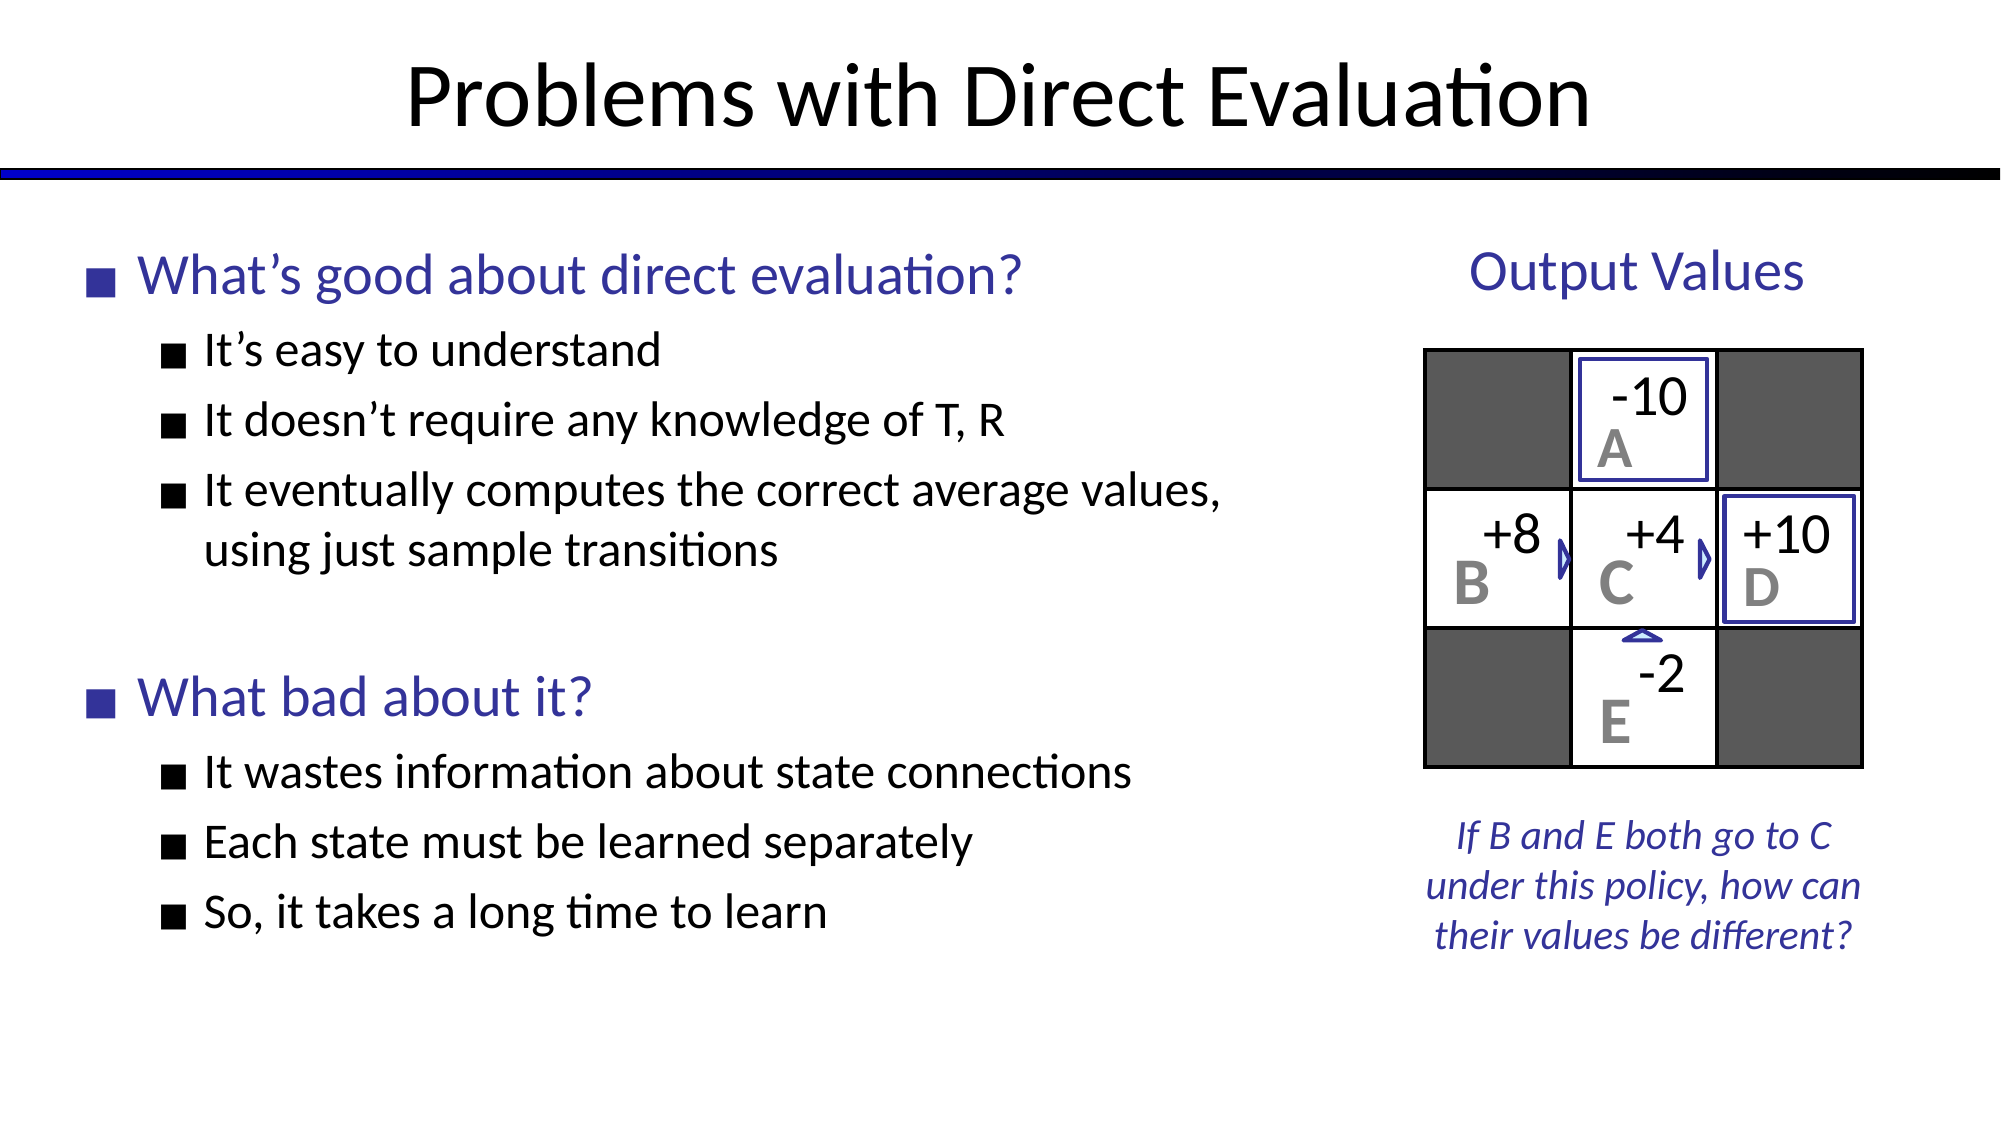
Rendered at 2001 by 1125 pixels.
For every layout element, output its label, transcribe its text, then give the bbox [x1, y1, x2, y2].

text_box -10 [1574, 350, 1725, 435]
text_box -2 [1587, 626, 1738, 712]
text_box +8 [1437, 487, 1580, 573]
table_cell B [1427, 491, 1569, 626]
table_cell C [1573, 573, 1715, 626]
list What’s good about direct evaluation? It’s easy to understand It doesn’t require any knowledge of T, R It eventually computes the correct average values, using just sample transitions What bad about it? It wastes information about state connections Each state must be learned separately So, it takes a long time to learn [66, 229, 1250, 1005]
text_box If B and E both go to C under this policy, how can their values be different? [1400, 800, 1888, 966]
text_box [1580, 359, 1708, 481]
text_box [1699, 540, 1710, 578]
table_header [1427, 352, 1569, 487]
text_box [1560, 540, 1570, 578]
table_header [1719, 352, 1860, 487]
text_box [1724, 496, 1855, 622]
title Problems with Direct Evaluation [0, 0, 2000, 184]
table_cell [1719, 630, 1860, 765]
text_box +4 [1580, 487, 1712, 573]
text_box Output Values [1412, 224, 1863, 310]
text_box [1623, 630, 1662, 641]
text_box +10 [1712, 487, 1863, 573]
table_header A [1573, 352, 1715, 487]
table_cell [1427, 630, 1569, 765]
table_cell D [1719, 573, 1860, 626]
table_cell E [1573, 630, 1715, 765]
